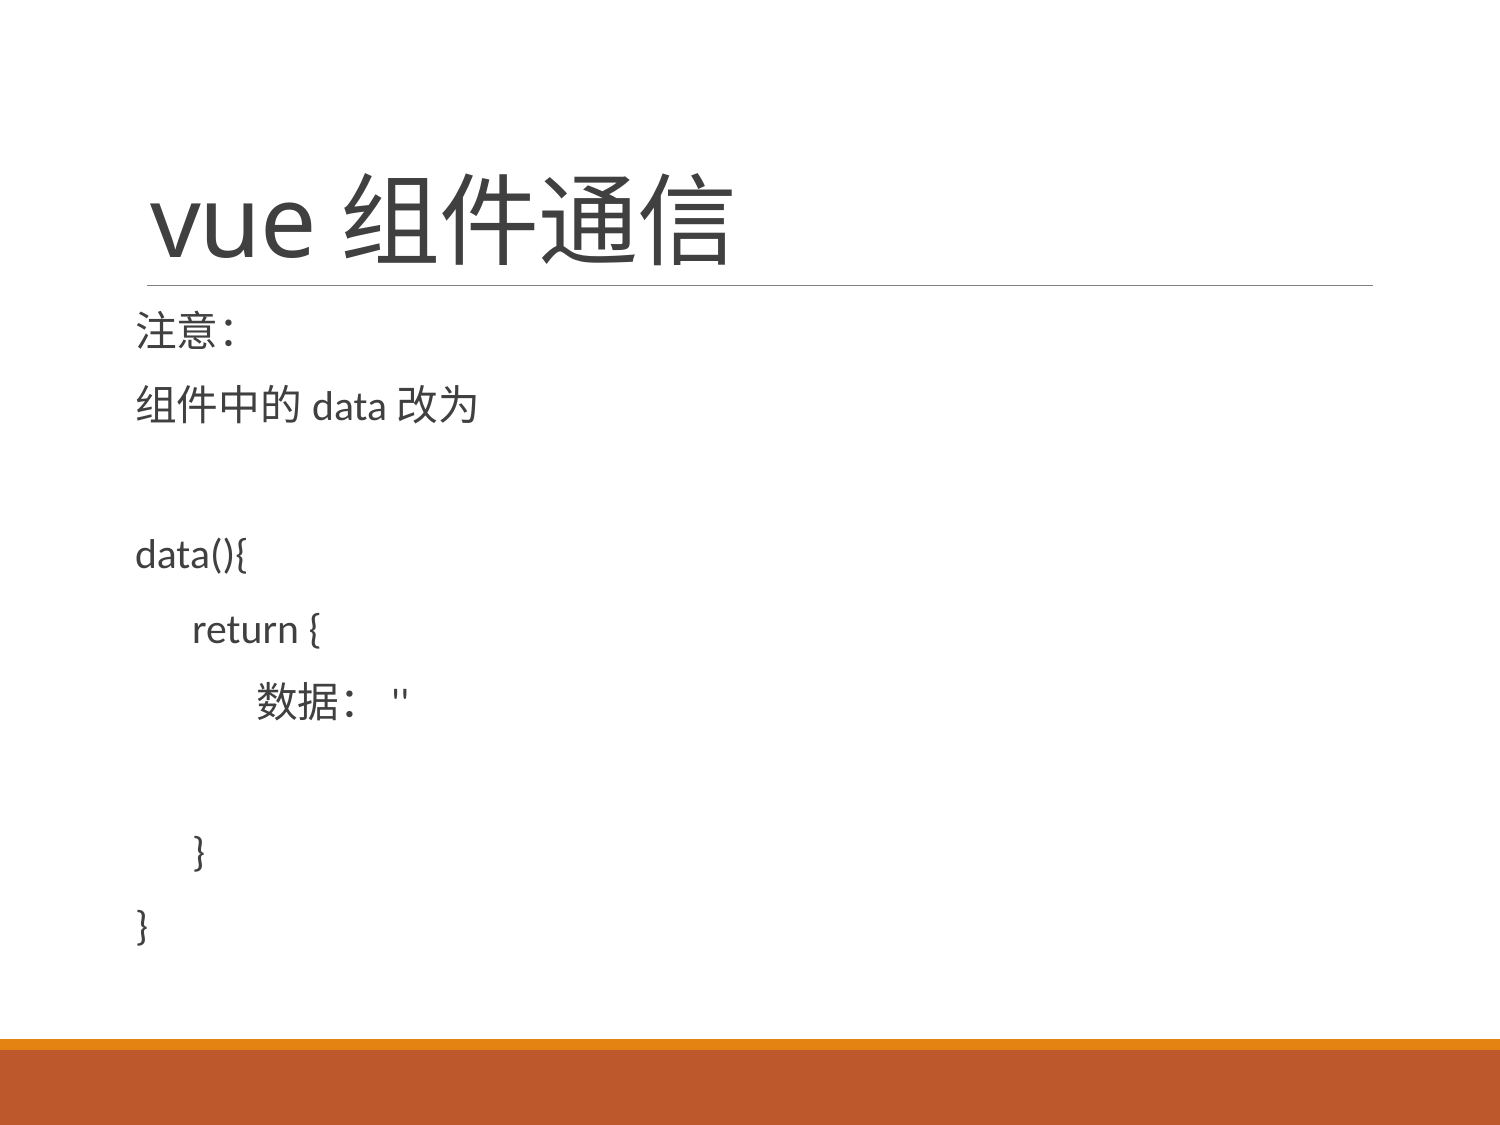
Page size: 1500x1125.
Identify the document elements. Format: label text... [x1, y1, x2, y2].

list 注意： 组件中的data改为 data(){ return { 数据：'' } } [135, 302, 1373, 1040]
title vue组件通信 [135, 47, 1373, 285]
